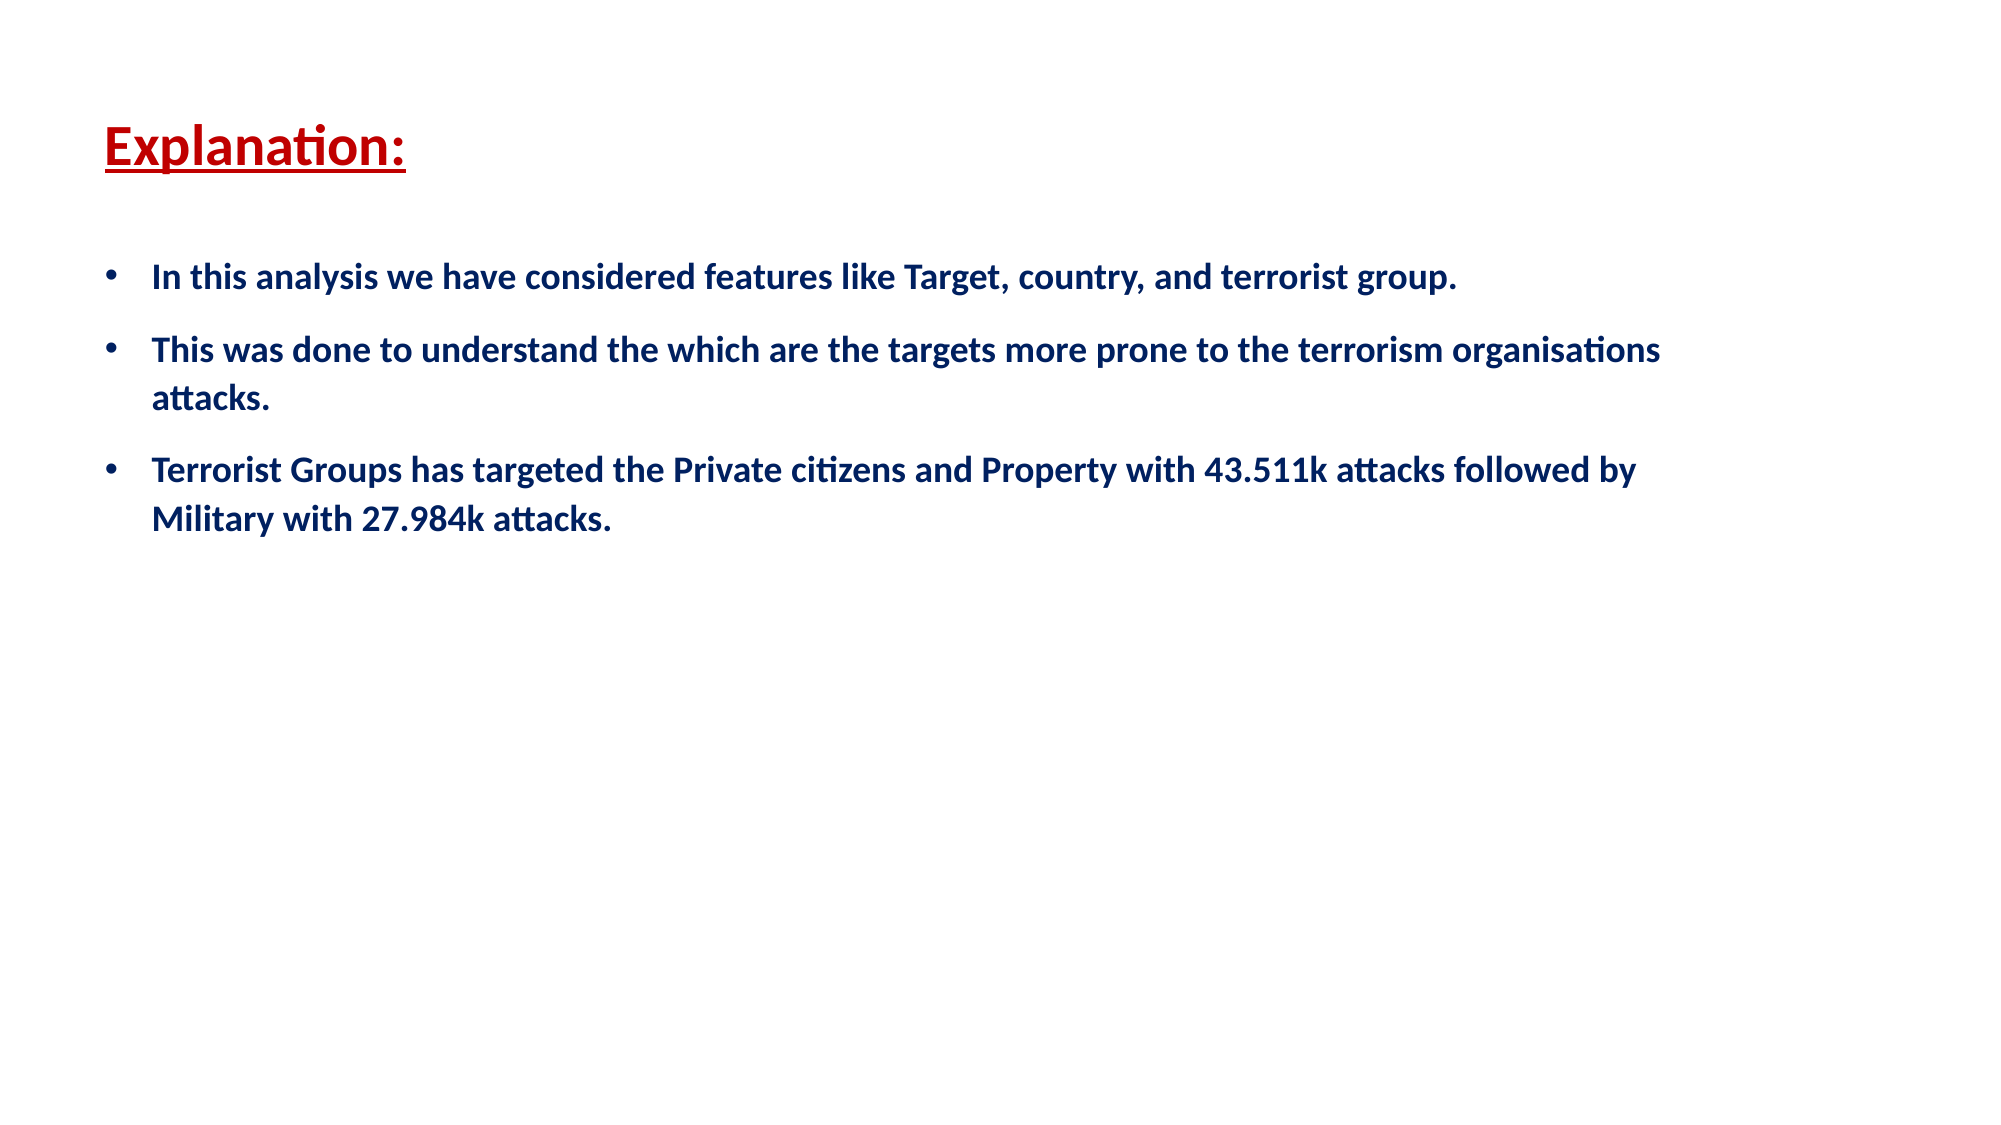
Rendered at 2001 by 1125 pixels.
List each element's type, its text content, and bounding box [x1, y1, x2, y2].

text_box Explanation: [90, 99, 1284, 185]
text_box In this analysis we have considered features like Target, country, and terrorist group. This was done to understand the which are the targets more prone to the terrorism organisations attacks. Terrorist Groups has targeted the Private citizens and Property with 43.511k attacks followed by Military with 27.984k attacks. [89, 241, 1744, 546]
